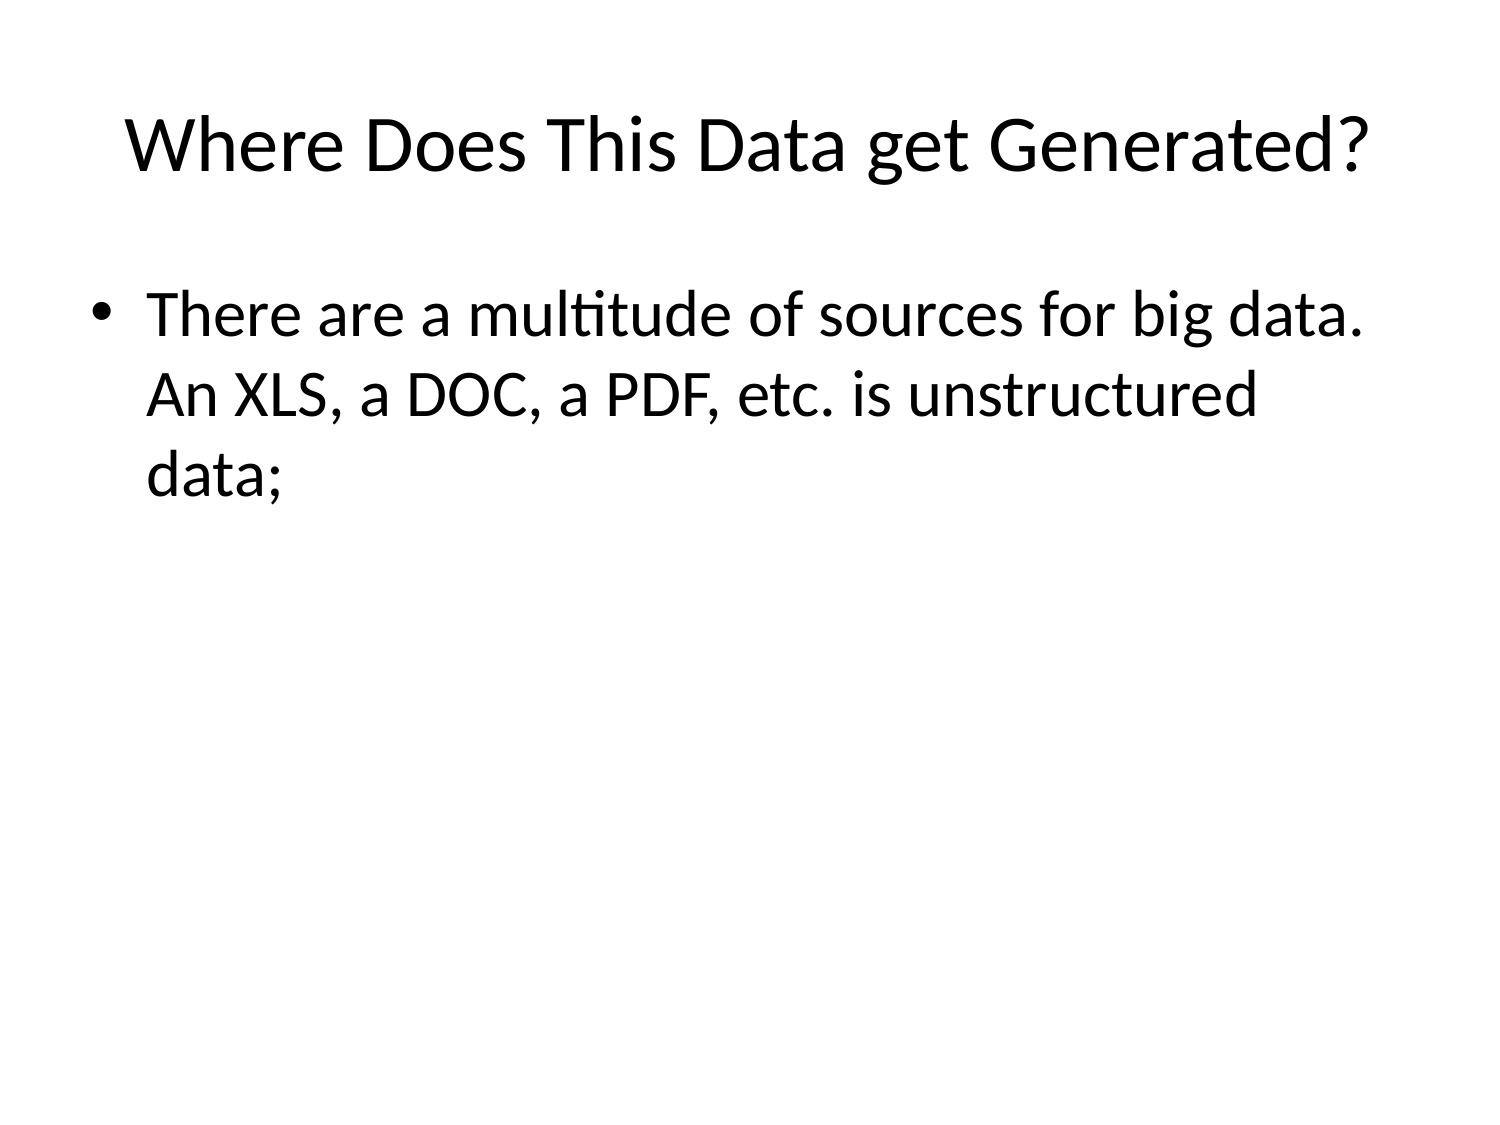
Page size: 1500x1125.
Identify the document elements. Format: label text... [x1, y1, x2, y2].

title Where Does This Data get Generated? [75, 45, 1425, 233]
list There are a multitude of sources for big data. An XLS, a DOC, a PDF, etc. is unstructured data; [75, 262, 1425, 1005]
